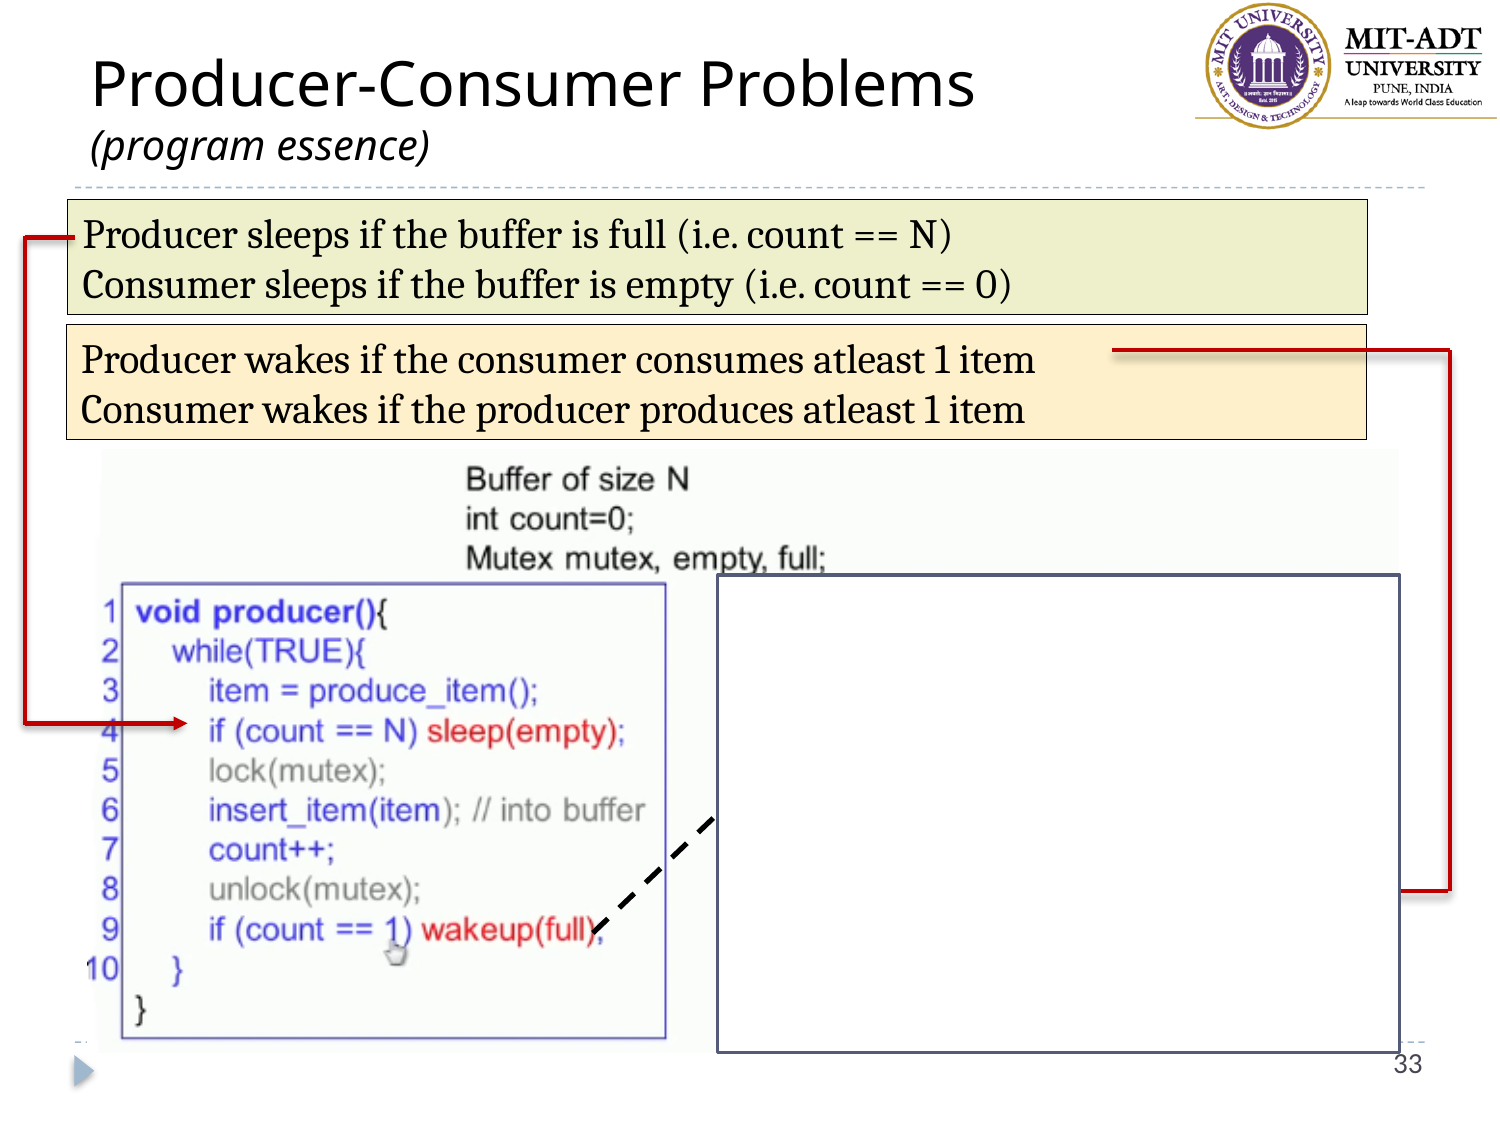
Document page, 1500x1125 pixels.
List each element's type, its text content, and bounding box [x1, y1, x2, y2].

title Producer-Consumer Problems (program essence) [74, 24, 1426, 188]
picture [1187, 0, 1500, 132]
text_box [24, 236, 188, 726]
text_box Producer wakes if the consumer consumes atleast 1 item Consumer wakes if the producer produces atleast 1 item [193, 324, 1367, 440]
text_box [592, 694, 844, 934]
slide_number 33 [1112, 1037, 1438, 1098]
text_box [1112, 349, 1451, 891]
picture [87, 449, 1399, 1053]
text_box Producer sleeps if the buffer is full (i.e. count == N) Consumer sleeps if the buffer is empty (i.e. count == 0) [67, 199, 1368, 315]
